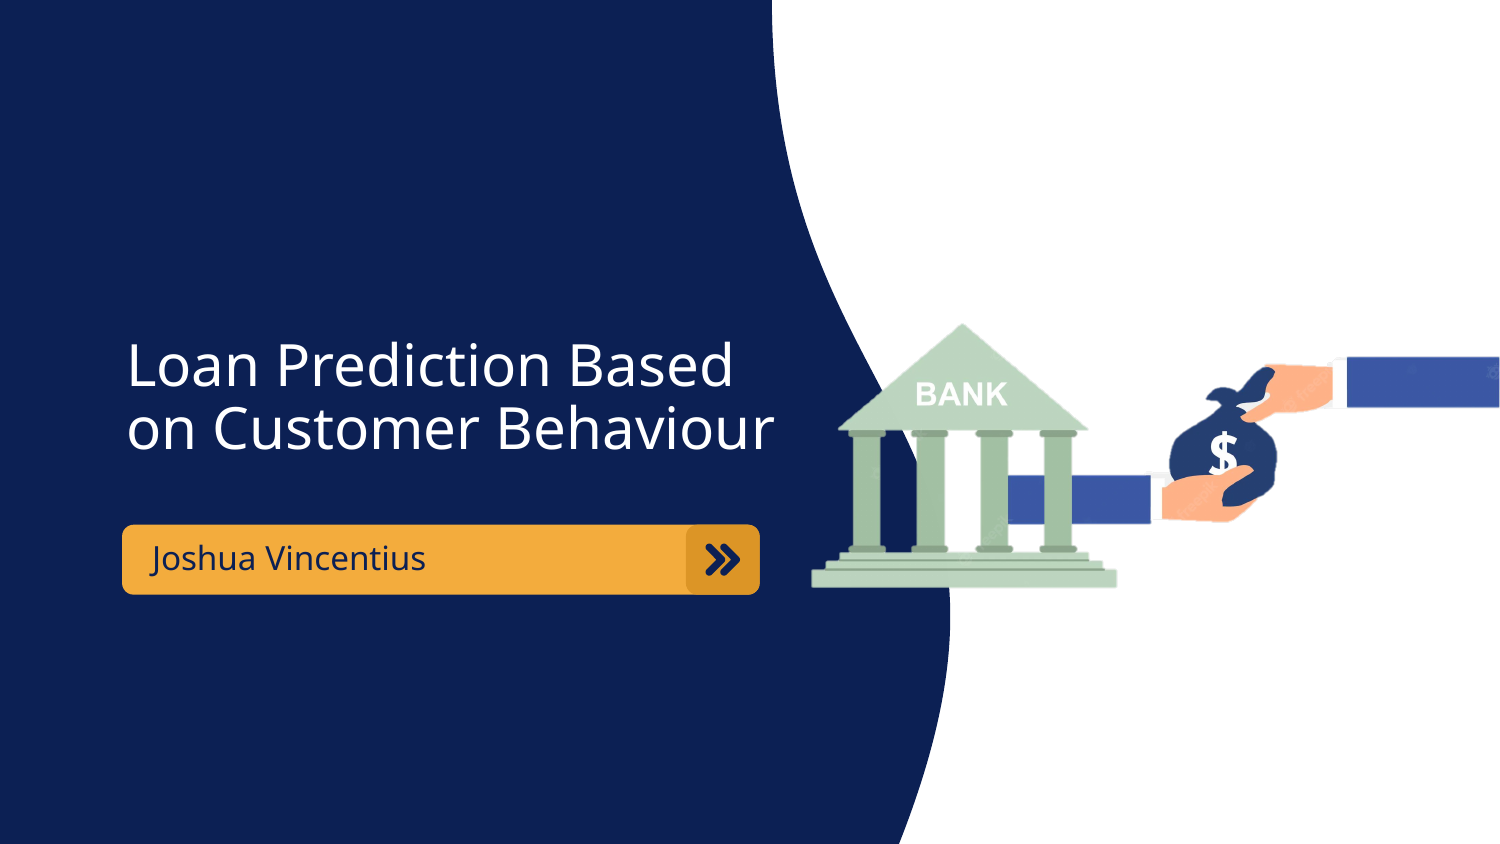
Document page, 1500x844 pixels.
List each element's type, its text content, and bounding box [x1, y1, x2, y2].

text_box [122, 524, 684, 595]
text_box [685, 524, 760, 595]
title Loan Prediction Based on Customer Behaviour [111, 296, 785, 502]
title Joshua Vincentius [137, 533, 680, 587]
picture [790, 281, 1500, 652]
